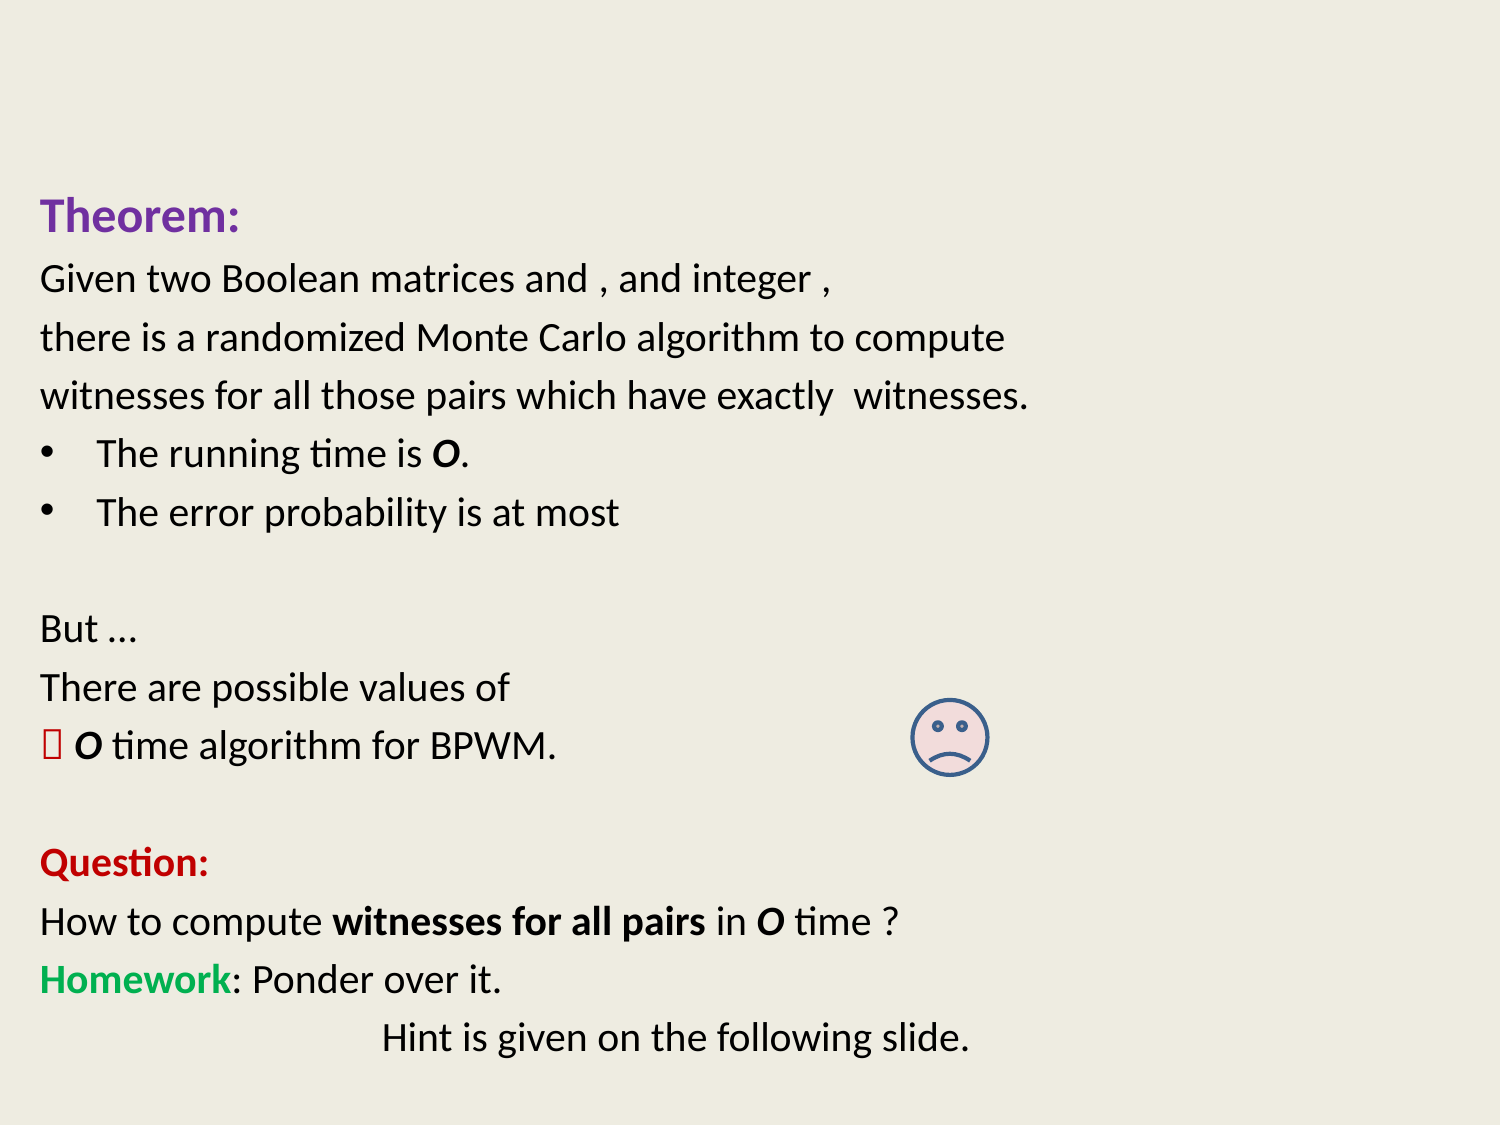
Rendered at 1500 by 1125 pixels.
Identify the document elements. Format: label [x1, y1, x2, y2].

text_box [910, 697, 990, 778]
